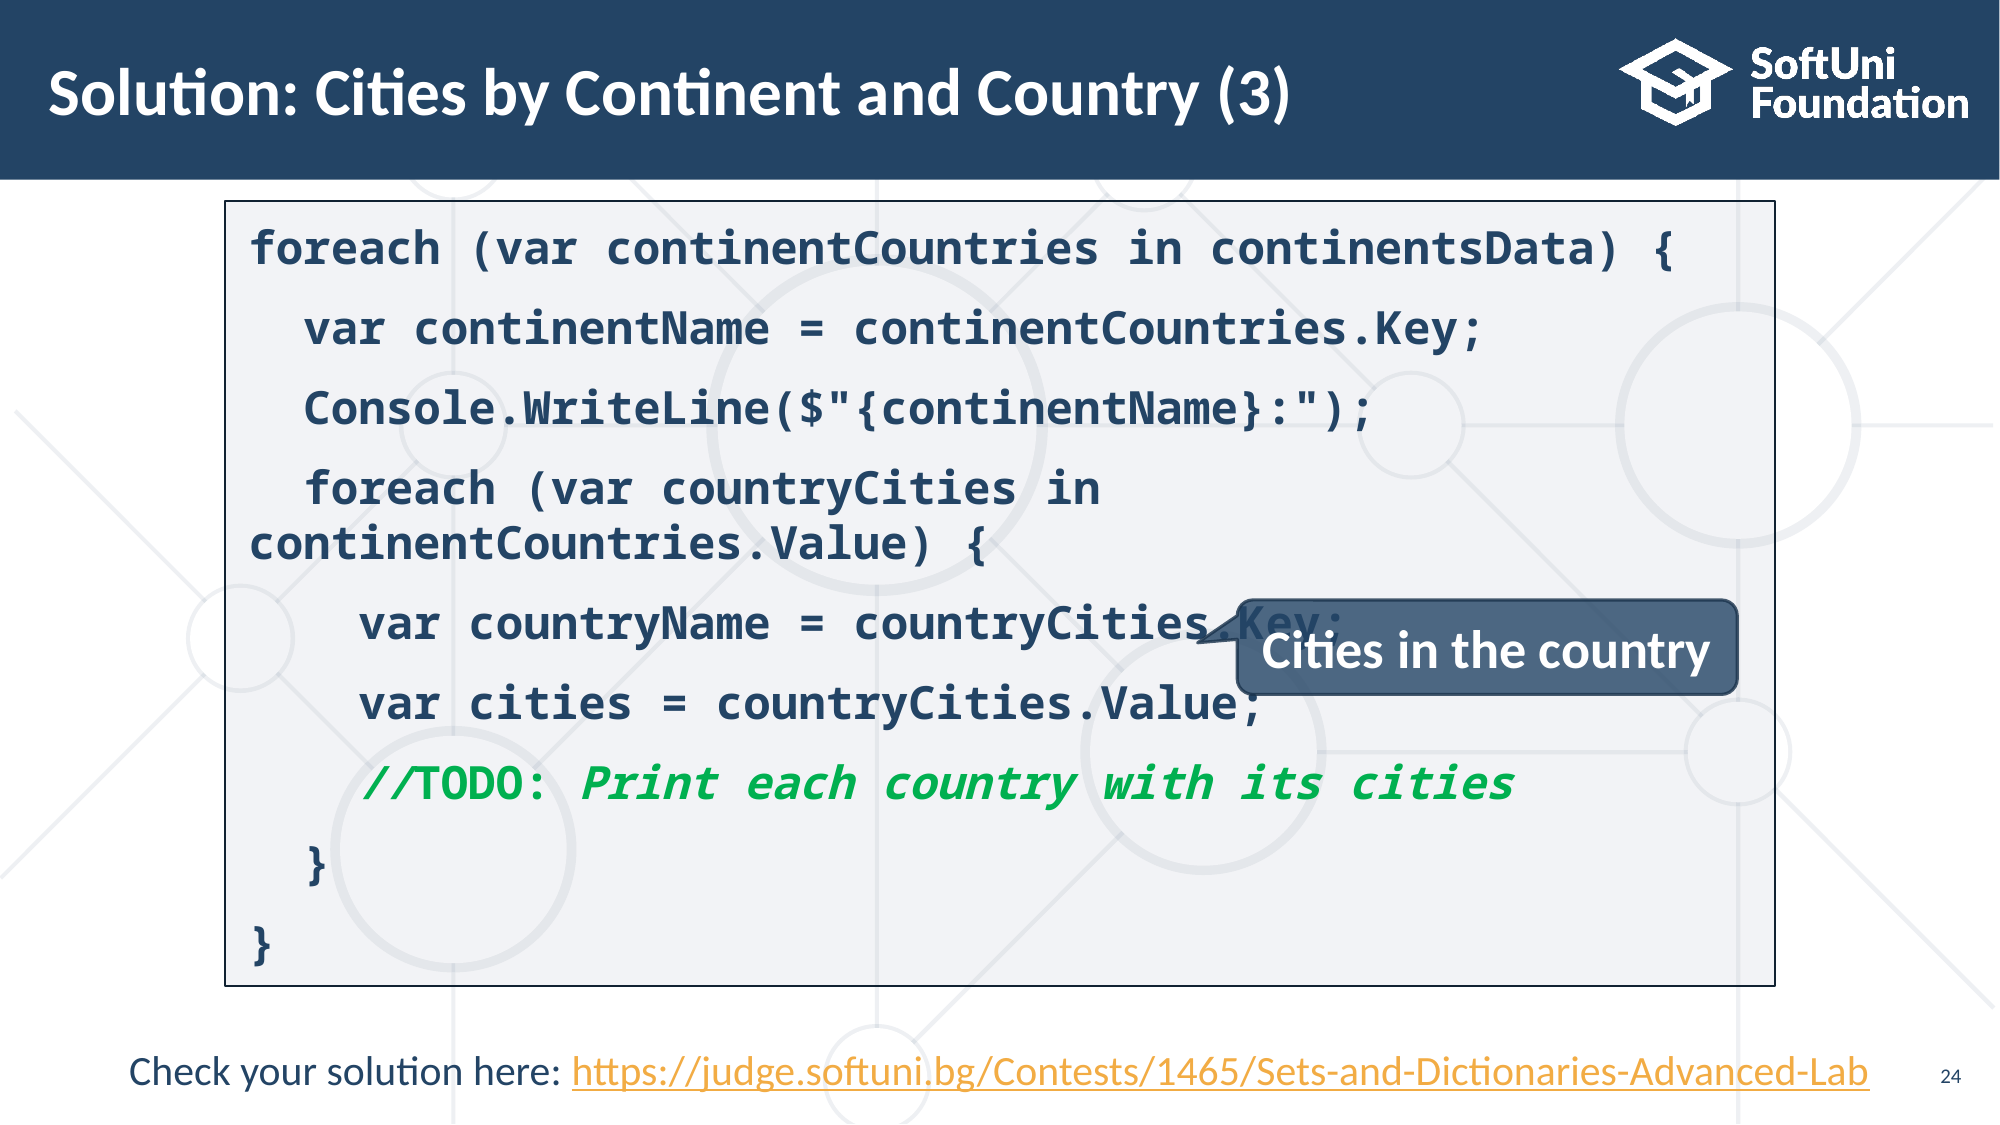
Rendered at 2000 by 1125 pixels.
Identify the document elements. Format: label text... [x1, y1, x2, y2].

slide_number 24 [1897, 1049, 1968, 1101]
text_box foreach (var continentCountries in continentsData) { var continentName = continentCountries.Key; Console.WriteLine($"{continentName}:"); foreach (var countryCities in continentCountries.Value) { var countryName = countryCities.Key; var cities = countryCities.Value; //TODO: Print each country with its cities } } [224, 200, 1775, 987]
title Solution: Cities by Continent and Country (3) [31, 16, 1591, 162]
picture [1618, 38, 1968, 126]
text_box Check your solution here: https://judge.softuni.bg/Contests/1465/Sets-and-Dictionaries-Advanced-Lab [101, 1036, 1897, 1102]
text_box Cities in the country [1195, 597, 1740, 697]
